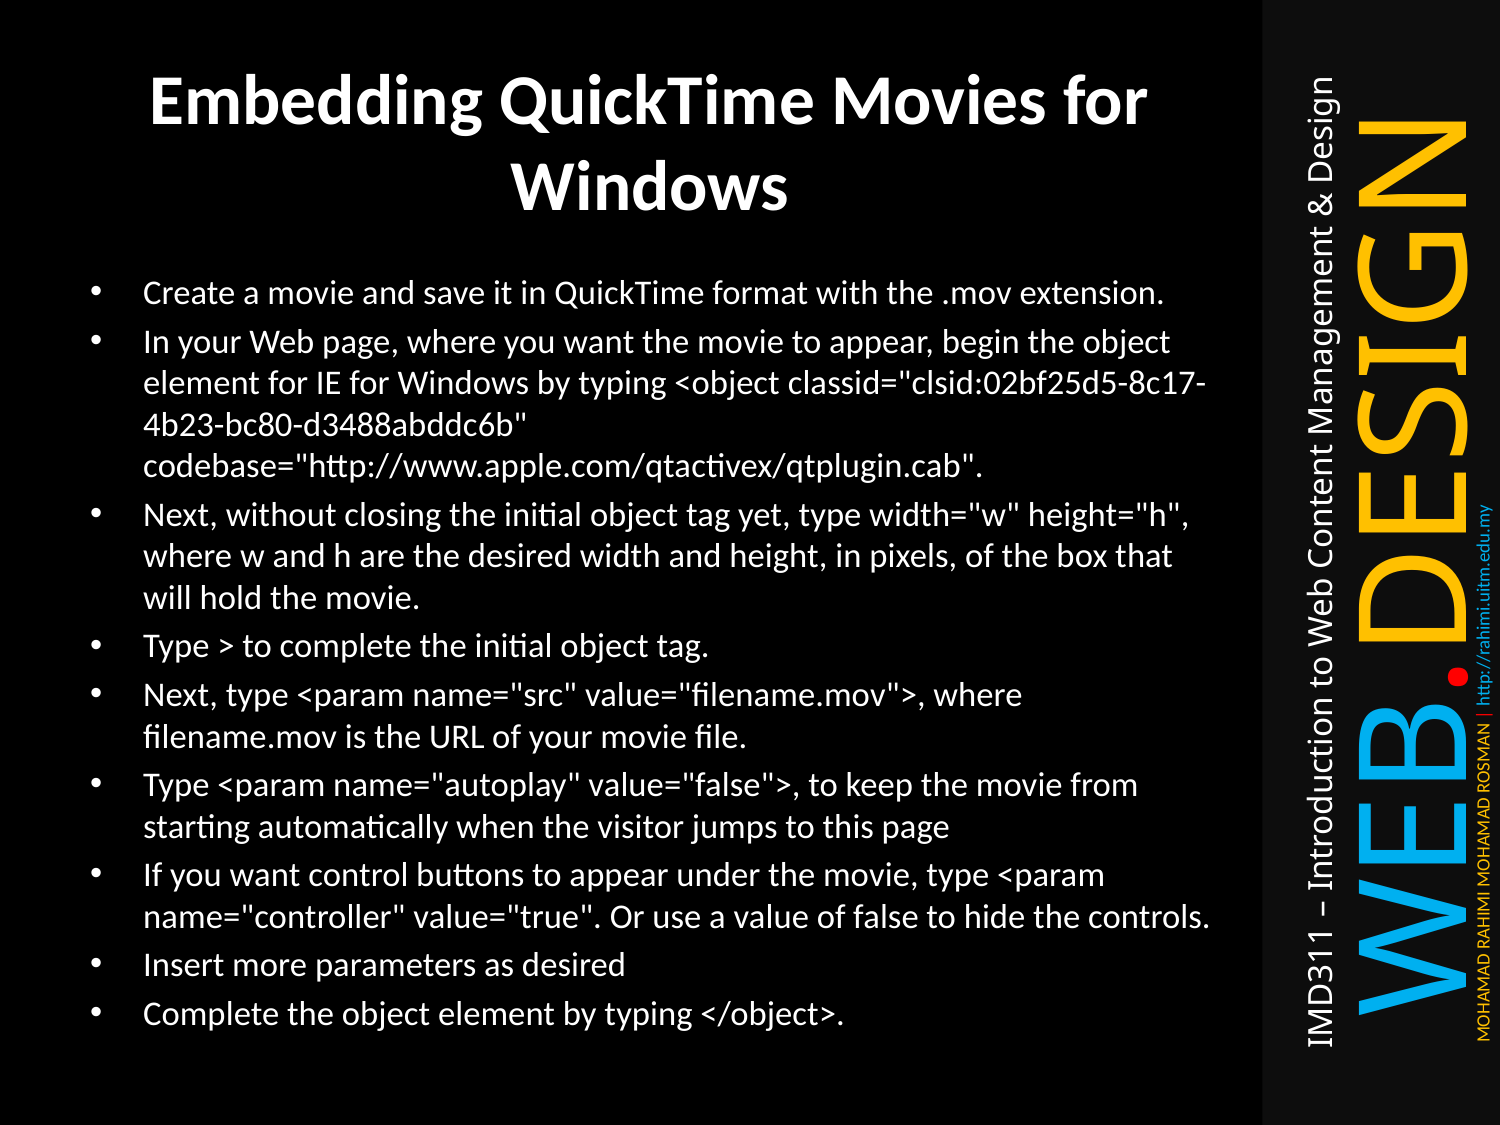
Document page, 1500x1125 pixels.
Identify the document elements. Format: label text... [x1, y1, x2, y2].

title Embedding QuickTime Movies for Windows [75, 45, 1225, 233]
list Create a movie and save it in QuickTime format with the .mov extension. In your Web page, where you want the movie to appear, begin the object element for IE for Windows by typing <object classid="clsid:02bf25d5-8c17-4b23-bc80-d3488abddc6b" codebase="http://www.apple.com/qtactivex/qtplugin.cab". Next, without closing the initial object tag yet, type width="w" height="h", where w and h are the desired width and height, in pixels, of the box that will hold the movie. Type > to complete the initial object tag. Next, type <param name="src" value="filename.mov">, where filename.mov is the URL of your movie file. Type <param name="autoplay" value="false">, to keep the movie from starting automatically when the visitor jumps to this page If you want control buttons to appear under the movie, type <param name="controller" value="true". Or use a value of false to hide the controls. Insert more parameters as desired Complete the object element by typing </object>. [75, 262, 1238, 1088]
